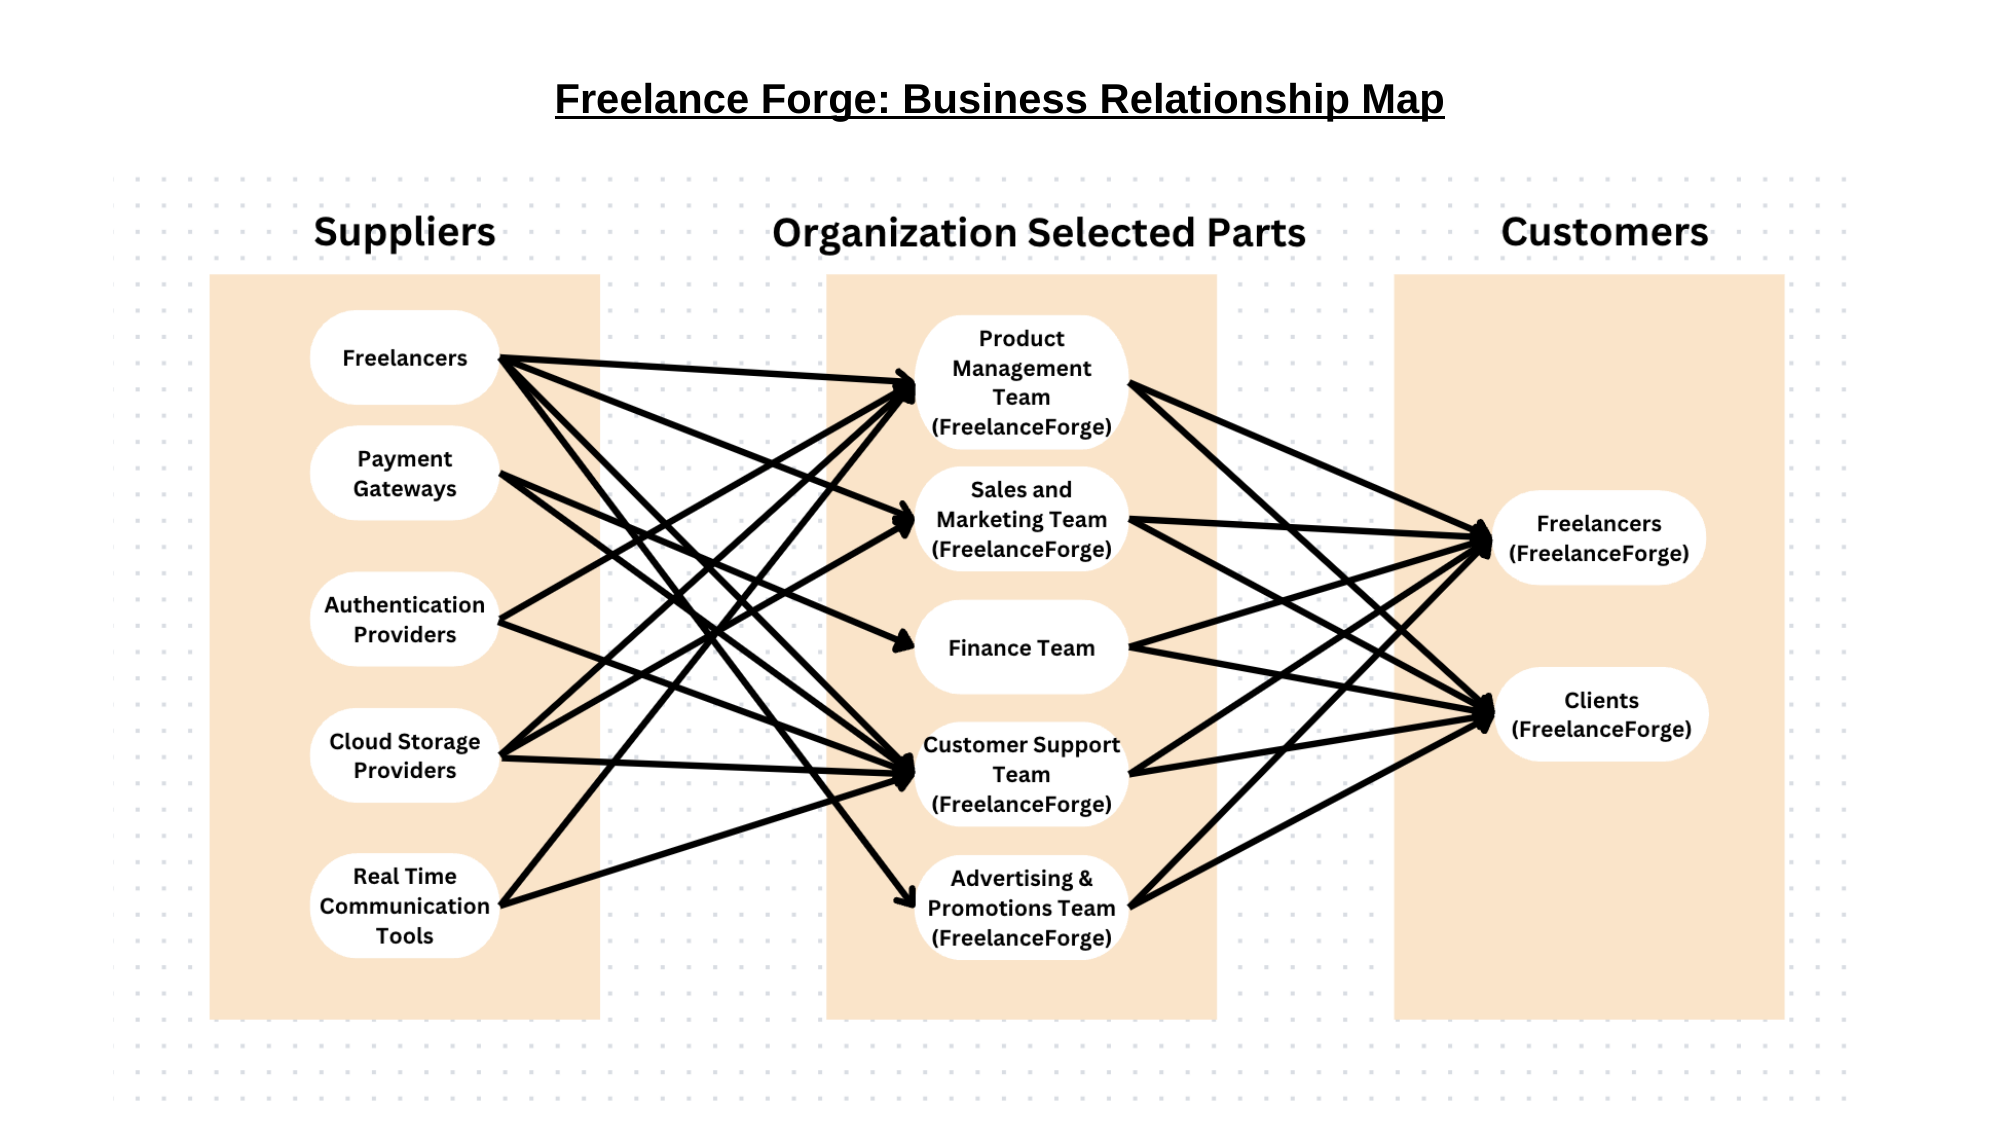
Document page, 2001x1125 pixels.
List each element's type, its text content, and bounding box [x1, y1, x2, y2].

text_box Freelance Forge: Business Relationship Map [0, 64, 2000, 130]
picture [113, 158, 1854, 1104]
